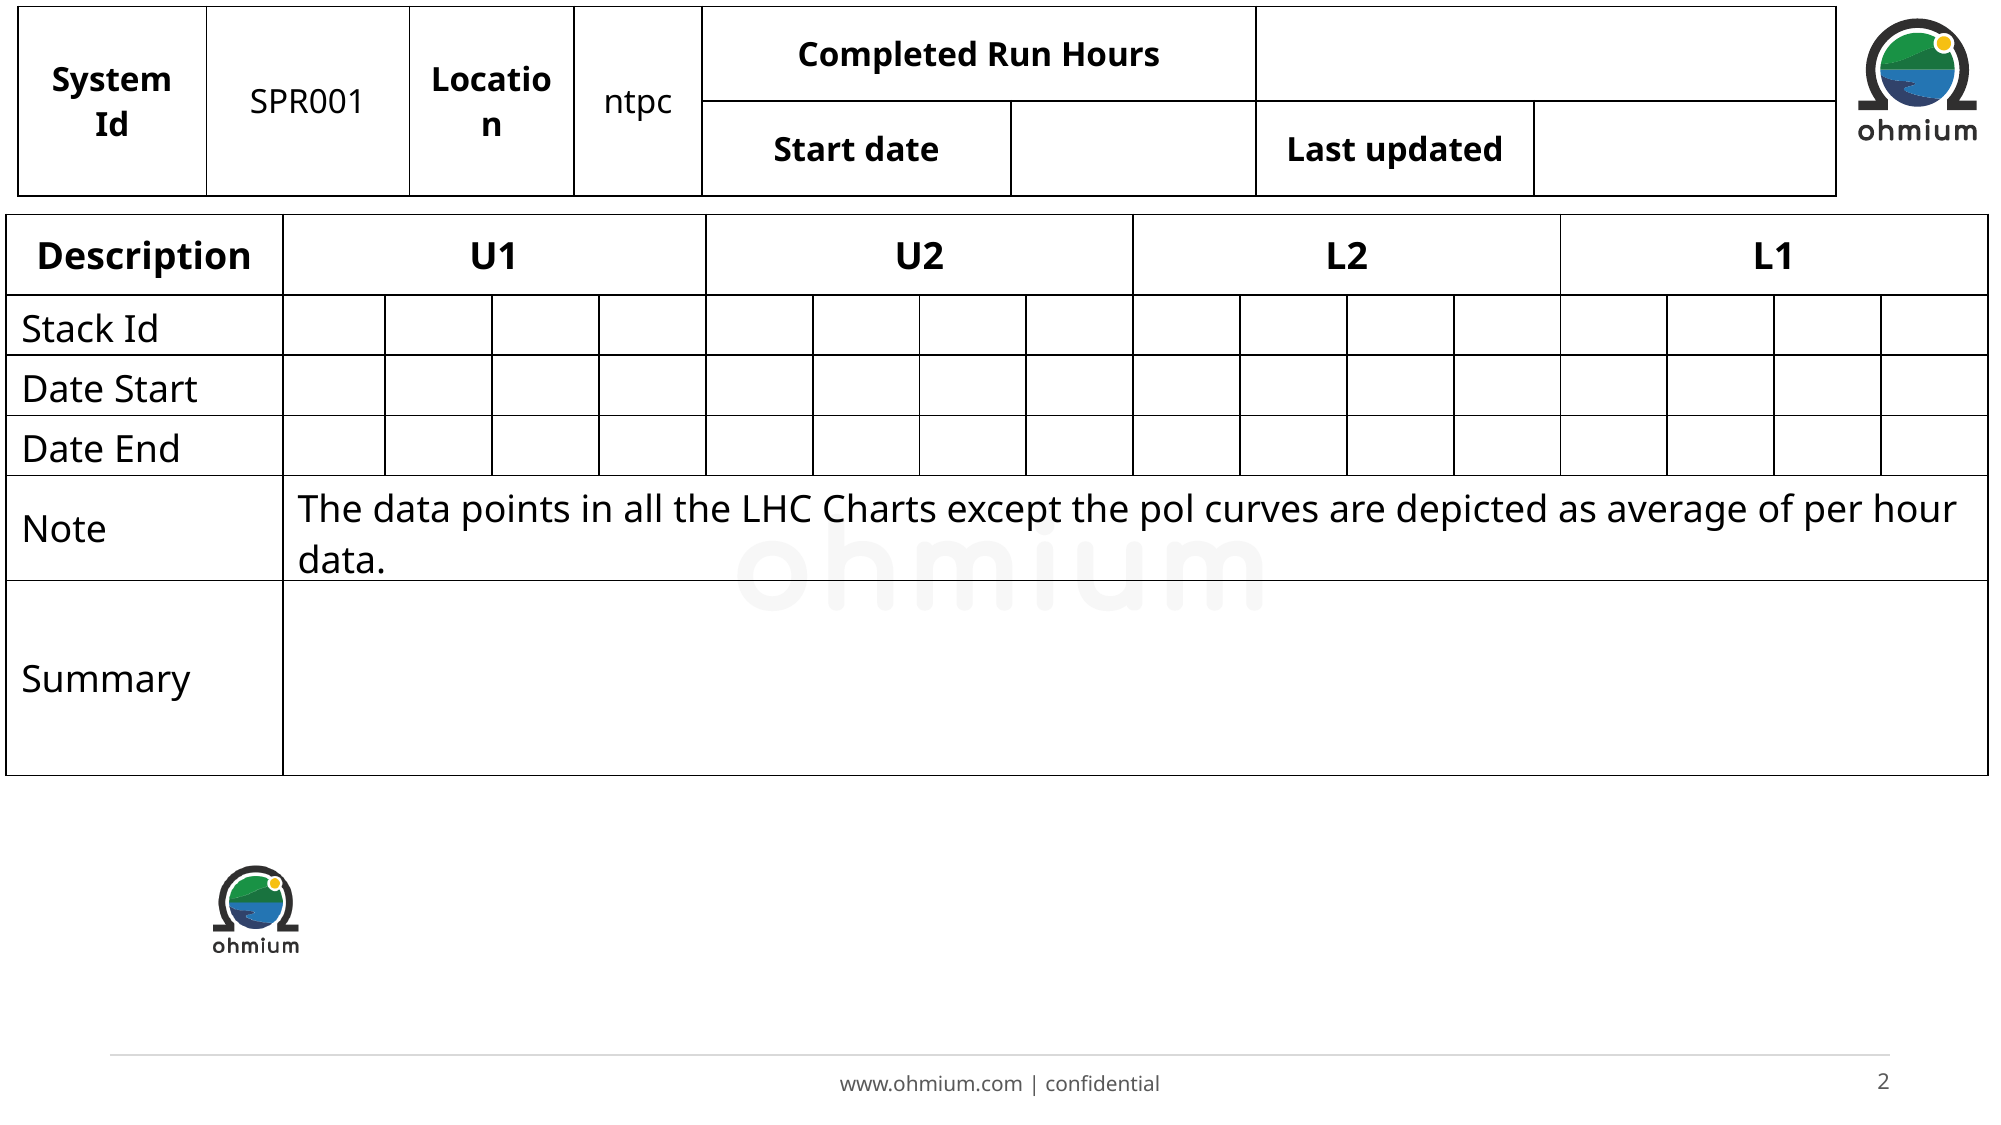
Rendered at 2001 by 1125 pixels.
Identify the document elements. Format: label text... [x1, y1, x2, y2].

table_cell [1012, 102, 1255, 195]
picture [208, 864, 304, 957]
table_header System Id [19, 7, 206, 195]
table_cell [493, 416, 598, 475]
table_cell [1882, 416, 1987, 475]
table_header U2 [707, 215, 1132, 294]
table_cell Date End [7, 416, 282, 475]
table_cell [1455, 416, 1560, 475]
table_cell The data points in all the LHC Charts except the pol curves are depicted as average of per hour data. [284, 476, 1987, 580]
table_cell [284, 296, 384, 354]
table_cell [1134, 416, 1239, 475]
table_header ntpc [575, 7, 701, 195]
table_cell [707, 416, 812, 475]
table_cell [386, 296, 491, 354]
table_cell [1535, 102, 1835, 195]
table_cell [600, 416, 705, 475]
table_cell Stack Id [7, 296, 282, 354]
table_cell [1348, 416, 1453, 475]
table_cell [1027, 356, 1132, 415]
table_cell [284, 356, 384, 415]
table_cell Last updated [1257, 102, 1533, 195]
table_cell [920, 356, 1025, 415]
table_cell [1561, 356, 1666, 415]
table_cell [1241, 356, 1346, 415]
table_cell [1455, 356, 1560, 415]
table_cell [814, 416, 919, 475]
table_header SPR001 [207, 7, 409, 195]
table_header Completed Run Hours [703, 7, 1255, 100]
table_cell [1882, 296, 1987, 354]
table_cell [1668, 296, 1773, 354]
table_cell [814, 356, 919, 415]
table_header Location [410, 7, 573, 195]
table_cell [1775, 416, 1880, 475]
table_cell [1775, 356, 1880, 415]
table_cell [920, 416, 1025, 475]
table_cell [1348, 296, 1453, 354]
table_cell [1241, 416, 1346, 475]
table_cell [1561, 416, 1666, 475]
table_cell Summary [7, 581, 282, 775]
table_cell [1027, 296, 1132, 354]
table_cell [284, 581, 1987, 775]
table_cell [1455, 296, 1560, 354]
table_cell [1027, 416, 1132, 475]
table_cell [814, 296, 919, 354]
table_header L1 [1561, 215, 1987, 294]
table_cell [707, 356, 812, 415]
table_cell Note [7, 476, 282, 580]
table_cell [600, 356, 705, 415]
table_header Description [7, 215, 282, 294]
table_cell [1561, 296, 1666, 354]
table_cell [386, 416, 491, 475]
table_cell Date Start [7, 356, 282, 415]
table_cell [1241, 296, 1346, 354]
table_cell [1348, 356, 1453, 415]
table_cell [1668, 416, 1773, 475]
table_cell [600, 296, 705, 354]
table_header [1257, 7, 1835, 100]
table_header U1 [284, 215, 705, 294]
table_header L2 [1134, 215, 1560, 294]
table_cell [1668, 356, 1773, 415]
table_cell [1134, 356, 1239, 415]
table_cell [1134, 296, 1239, 354]
table_cell [284, 416, 384, 475]
table_cell [1882, 356, 1987, 415]
table_cell [386, 356, 491, 415]
table_cell [493, 356, 598, 415]
table_cell [493, 296, 598, 354]
table_cell Start date [703, 102, 1010, 195]
table_cell [920, 296, 1025, 354]
table_cell [707, 296, 812, 354]
table_cell [1775, 296, 1880, 354]
